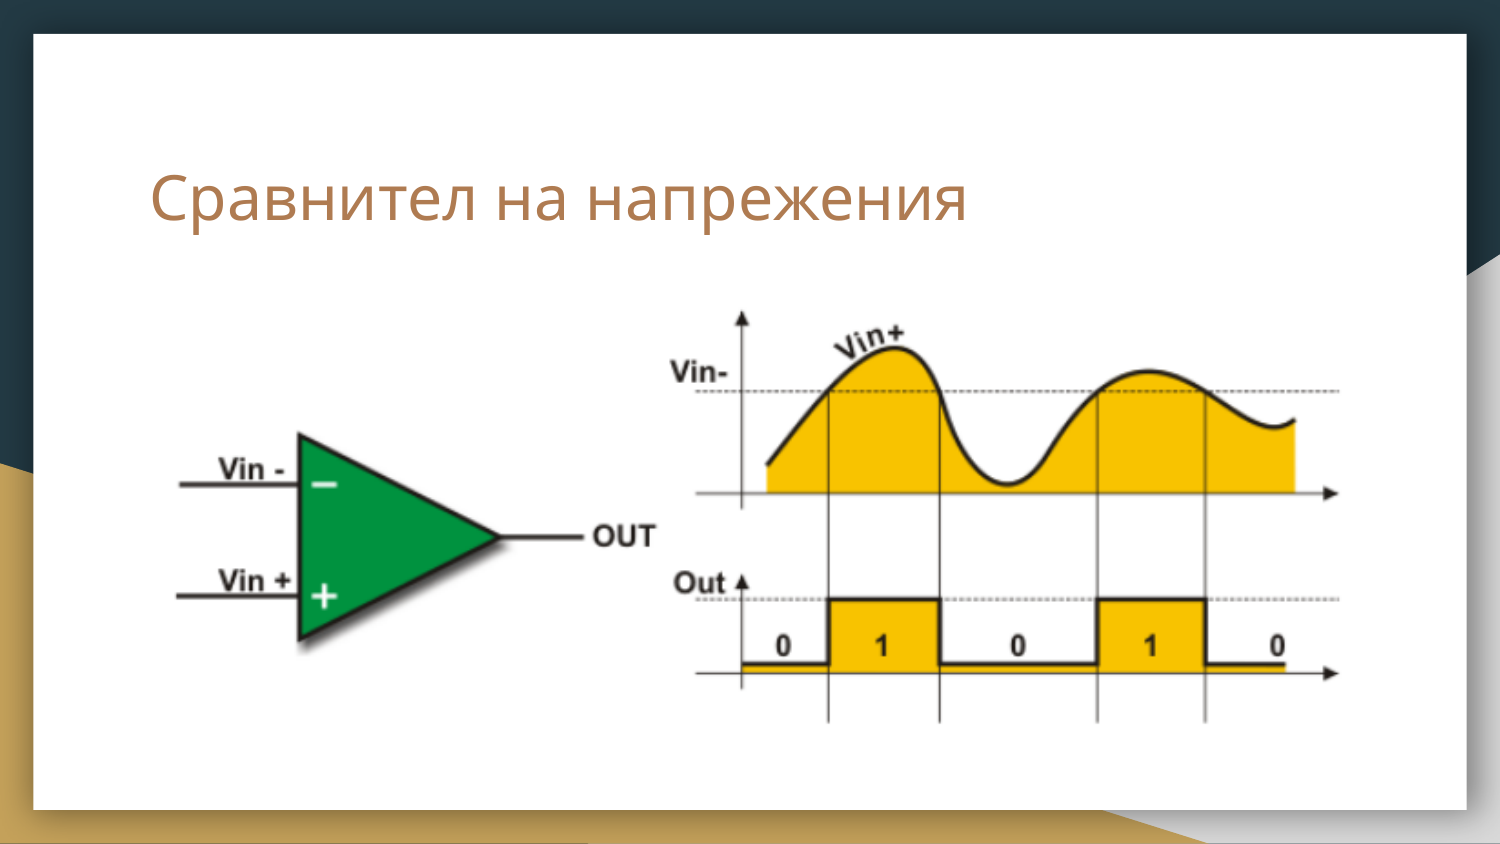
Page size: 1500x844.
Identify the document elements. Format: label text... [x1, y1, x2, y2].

picture [143, 279, 1357, 746]
title Сравнител на напрежения [134, 138, 1366, 296]
